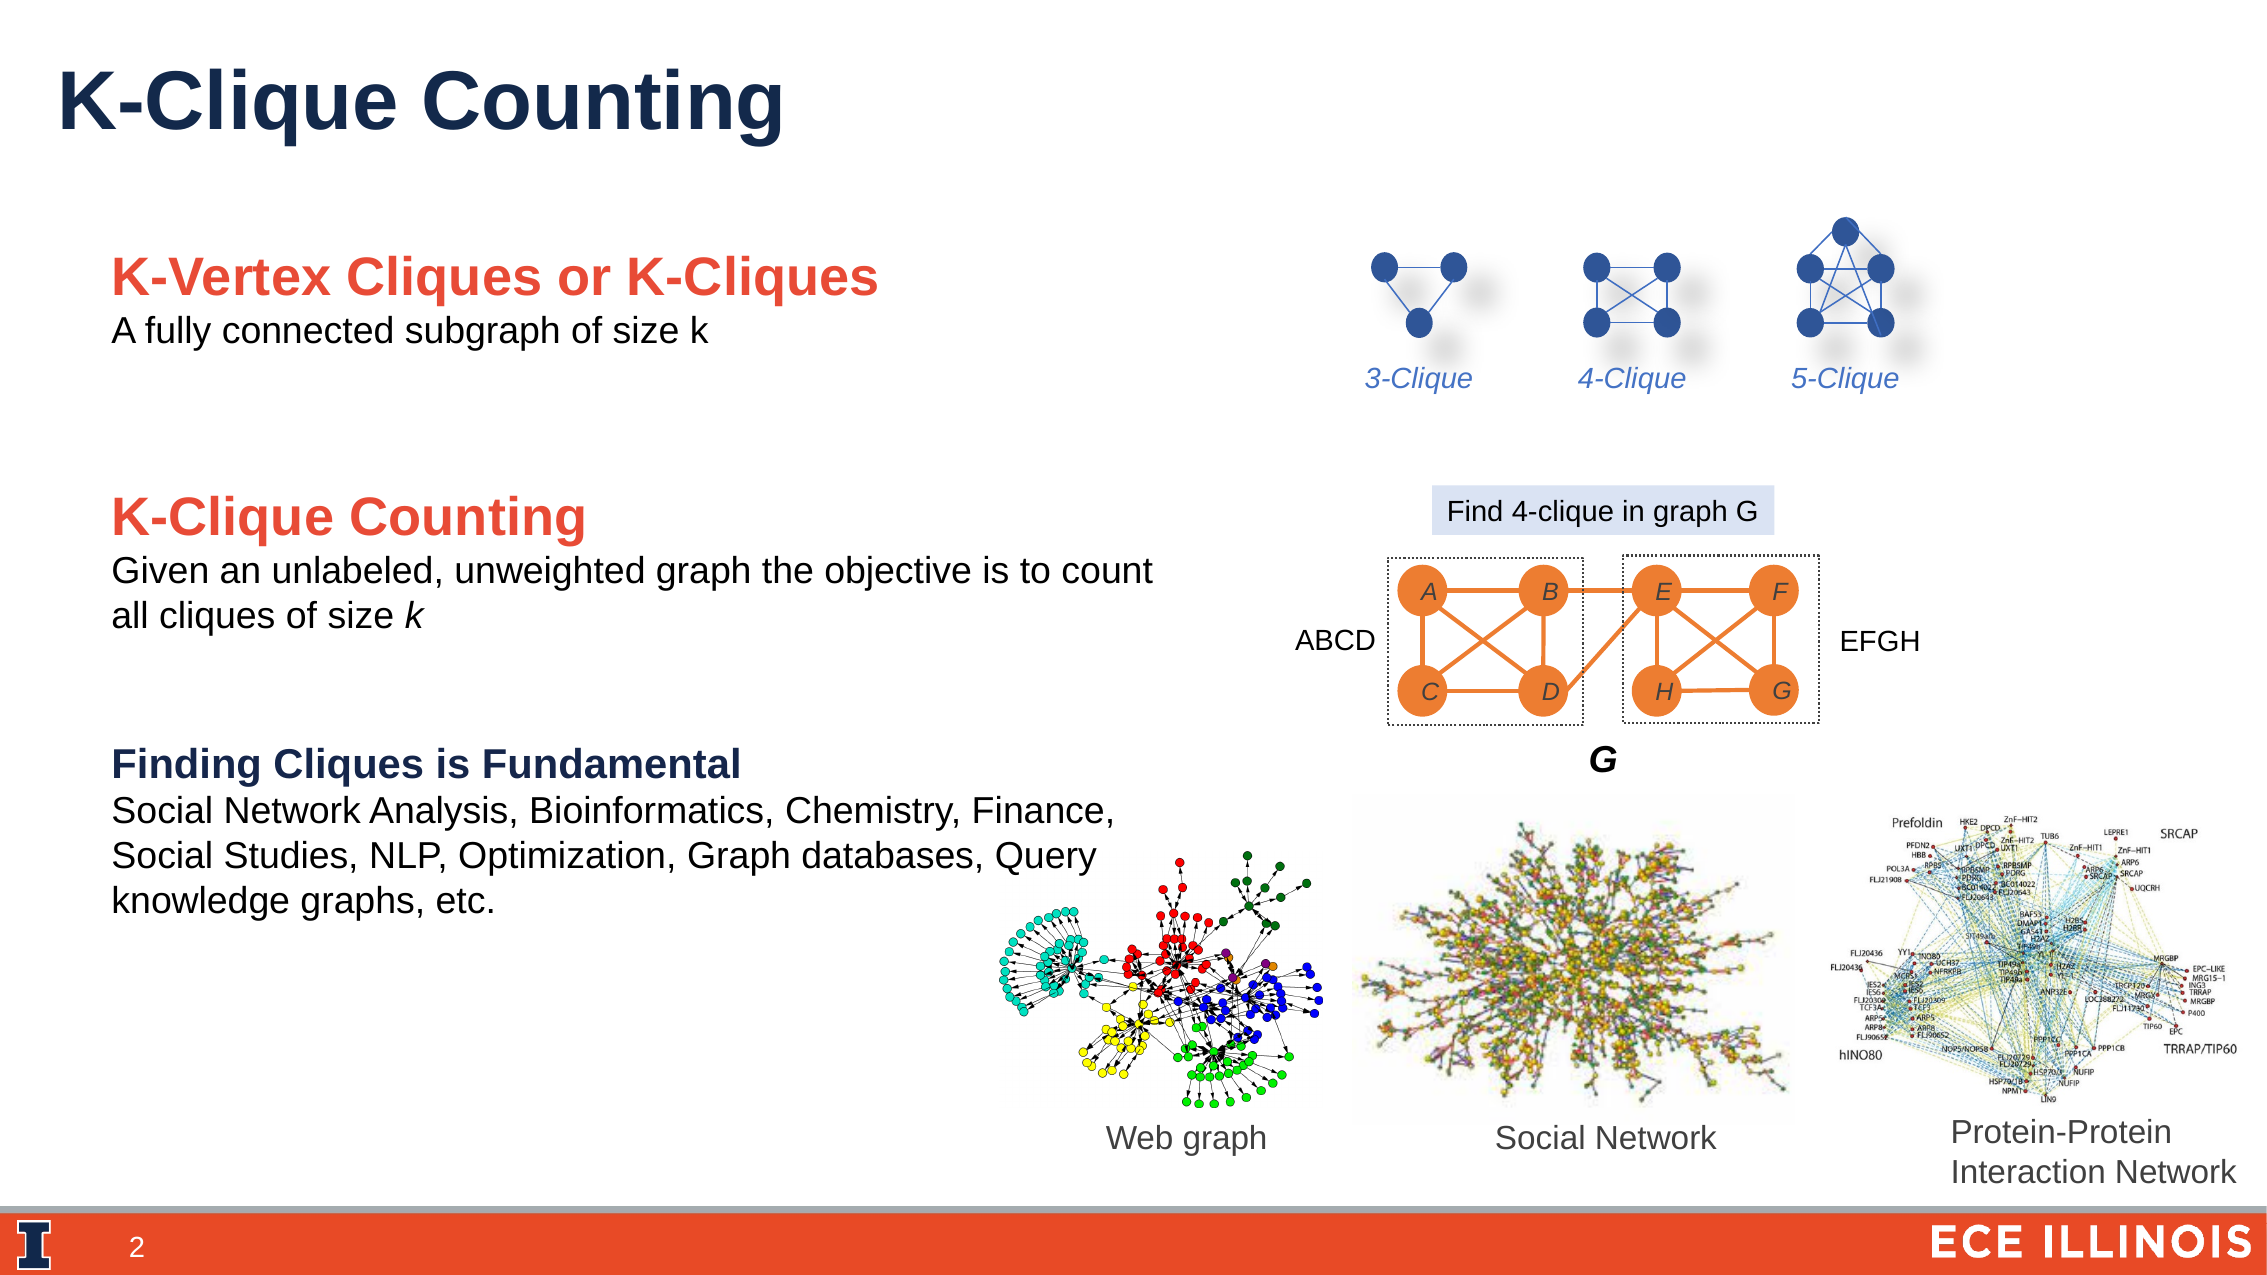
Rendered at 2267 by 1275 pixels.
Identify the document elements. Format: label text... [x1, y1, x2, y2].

text_box Find 4-clique in graph G [1432, 485, 1775, 535]
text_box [1370, 251, 1468, 339]
text_box [1623, 555, 1819, 724]
text_box Social Network [1480, 1133, 1733, 1164]
text_box 3-Clique [1349, 351, 1489, 402]
text_box 5-Clique [1776, 351, 1915, 402]
picture [0, 1206, 2267, 1273]
picture [1823, 810, 2243, 1109]
text_box EFGH [1824, 615, 1936, 665]
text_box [1796, 216, 1895, 338]
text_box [1399, 566, 1797, 715]
picture [1352, 794, 1795, 1126]
text_box ABCD [1280, 614, 1391, 664]
text_box 4-Clique [1563, 351, 1702, 402]
text_box Protein-Protein Interaction Network [1935, 1102, 2253, 1197]
list K-Clique Counting [42, 39, 2115, 159]
text_box G [1573, 727, 1633, 788]
slide_number 2 [70, 1220, 161, 1272]
text_box Web graph [1091, 1116, 1283, 1164]
text_box [1387, 557, 1584, 726]
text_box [1582, 252, 1682, 338]
picture [999, 851, 1323, 1108]
